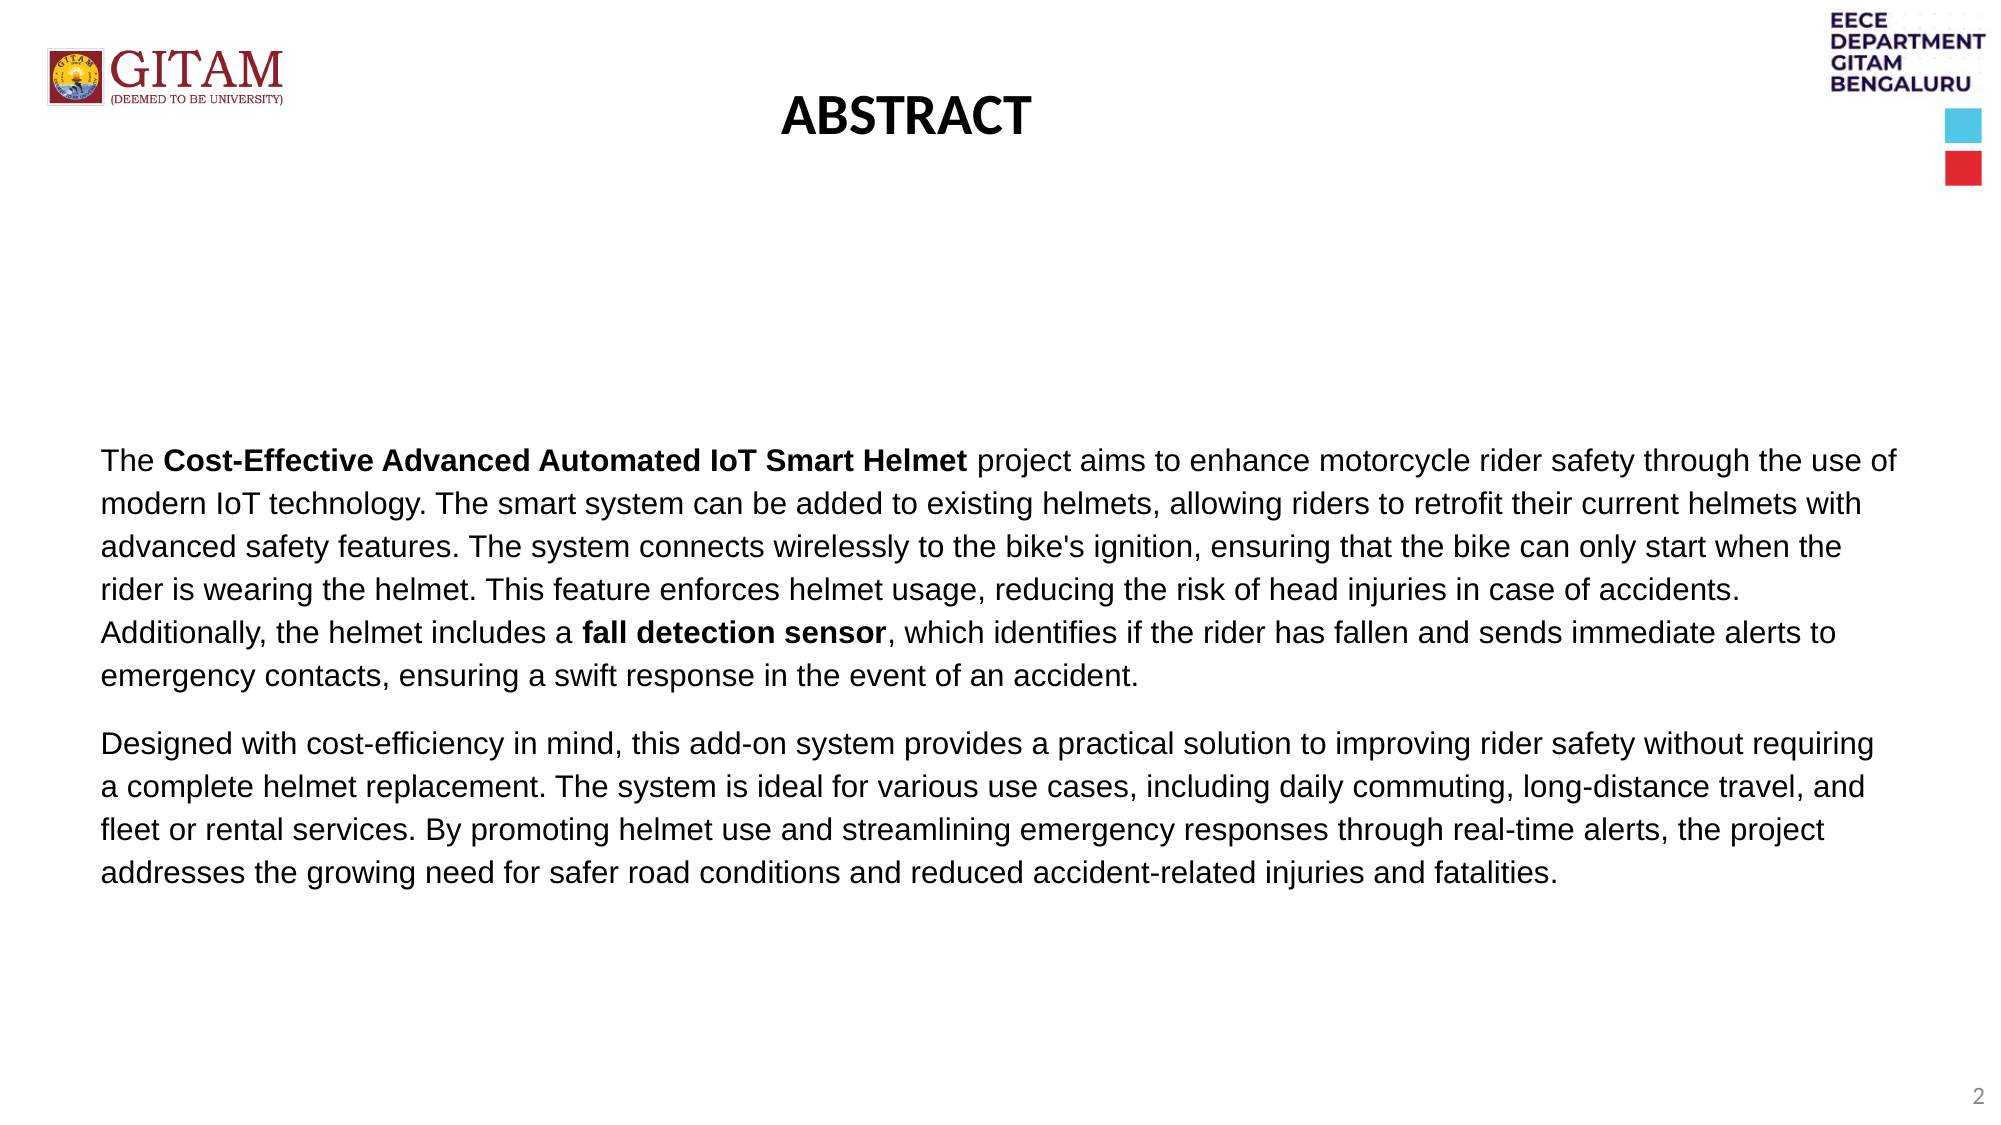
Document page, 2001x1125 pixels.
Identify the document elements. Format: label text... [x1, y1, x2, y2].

picture [43, 42, 290, 112]
text_box The Cost-Effective Advanced Automated IoT Smart Helmet project aims to enhance motorcycle rider safety through the use of modern IoT technology. The smart system can be added to existing helmets, allowing riders to retrofit their current helmets with advanced safety features. The system connects wirelessly to the bike's ignition, ensuring that the bike can only start when the rider is wearing the helmet. This feature enforces helmet usage, reducing the risk of head injuries in case of accidents. Additionally, the helmet includes a fall detection sensor, which identifies if the rider has fallen and sends immediate alerts to emergency contacts, ensuring a swift response in the event of an accident. Designed with cost-efficiency in mind, this add-on system provides a practical solution to improving rider safety without requiring a complete helmet replacement. The system is ideal for various use cases, including daily commuting, long-distance travel, and fleet or rental services. By promoting helmet use and streamlining emergency responses through real-time alerts, the project addresses the growing need for safer road conditions and reduced accident-related injuries and fatalities. [85, 279, 1915, 990]
text_box ABSTRACT [454, 61, 1360, 162]
picture [1824, 1, 2000, 101]
slide_number 2 [1550, 1065, 2000, 1125]
